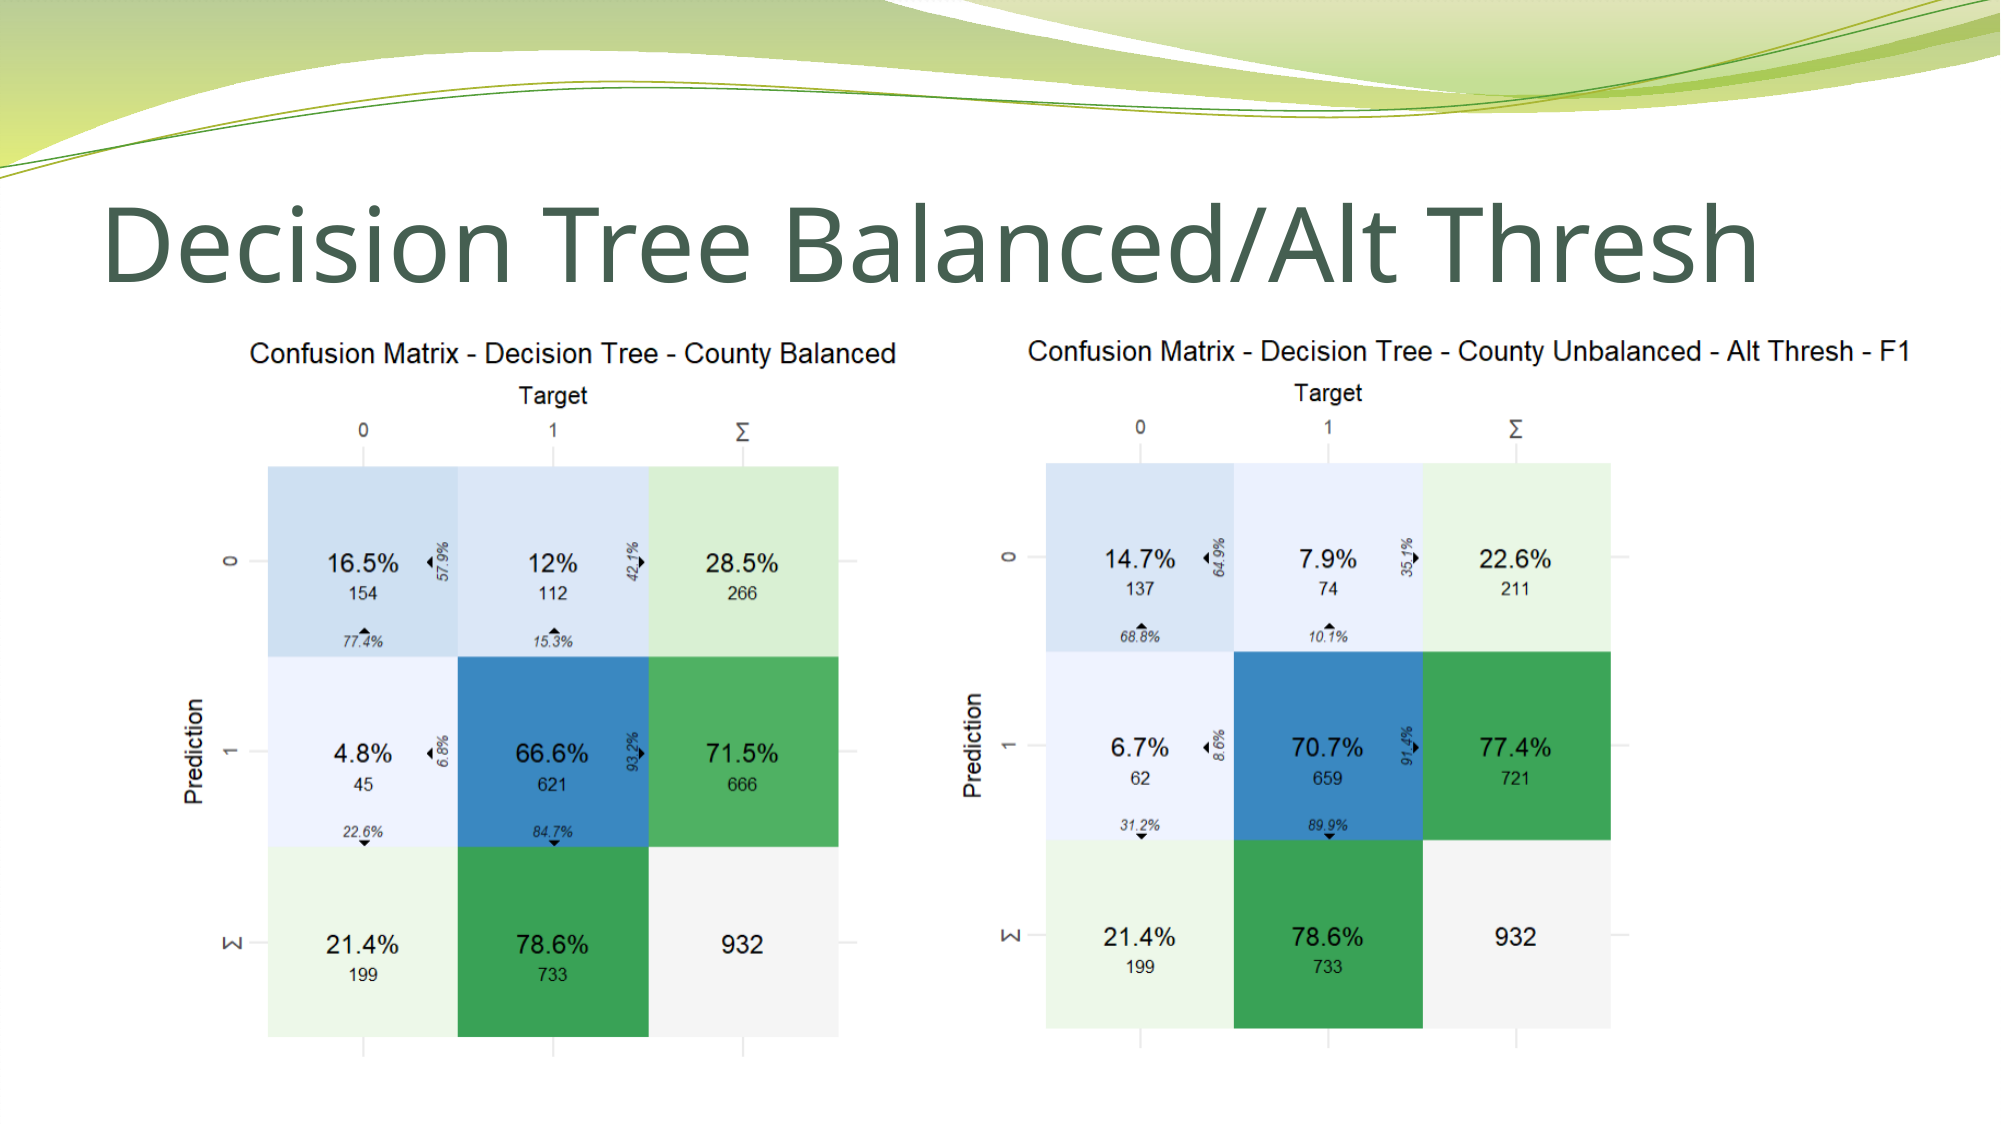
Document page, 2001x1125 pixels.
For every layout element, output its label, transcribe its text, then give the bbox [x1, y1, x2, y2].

title Decision Tree Balanced/Alt Thresh [99, 115, 1900, 303]
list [99, 338, 944, 1059]
picture [944, 338, 1915, 1059]
